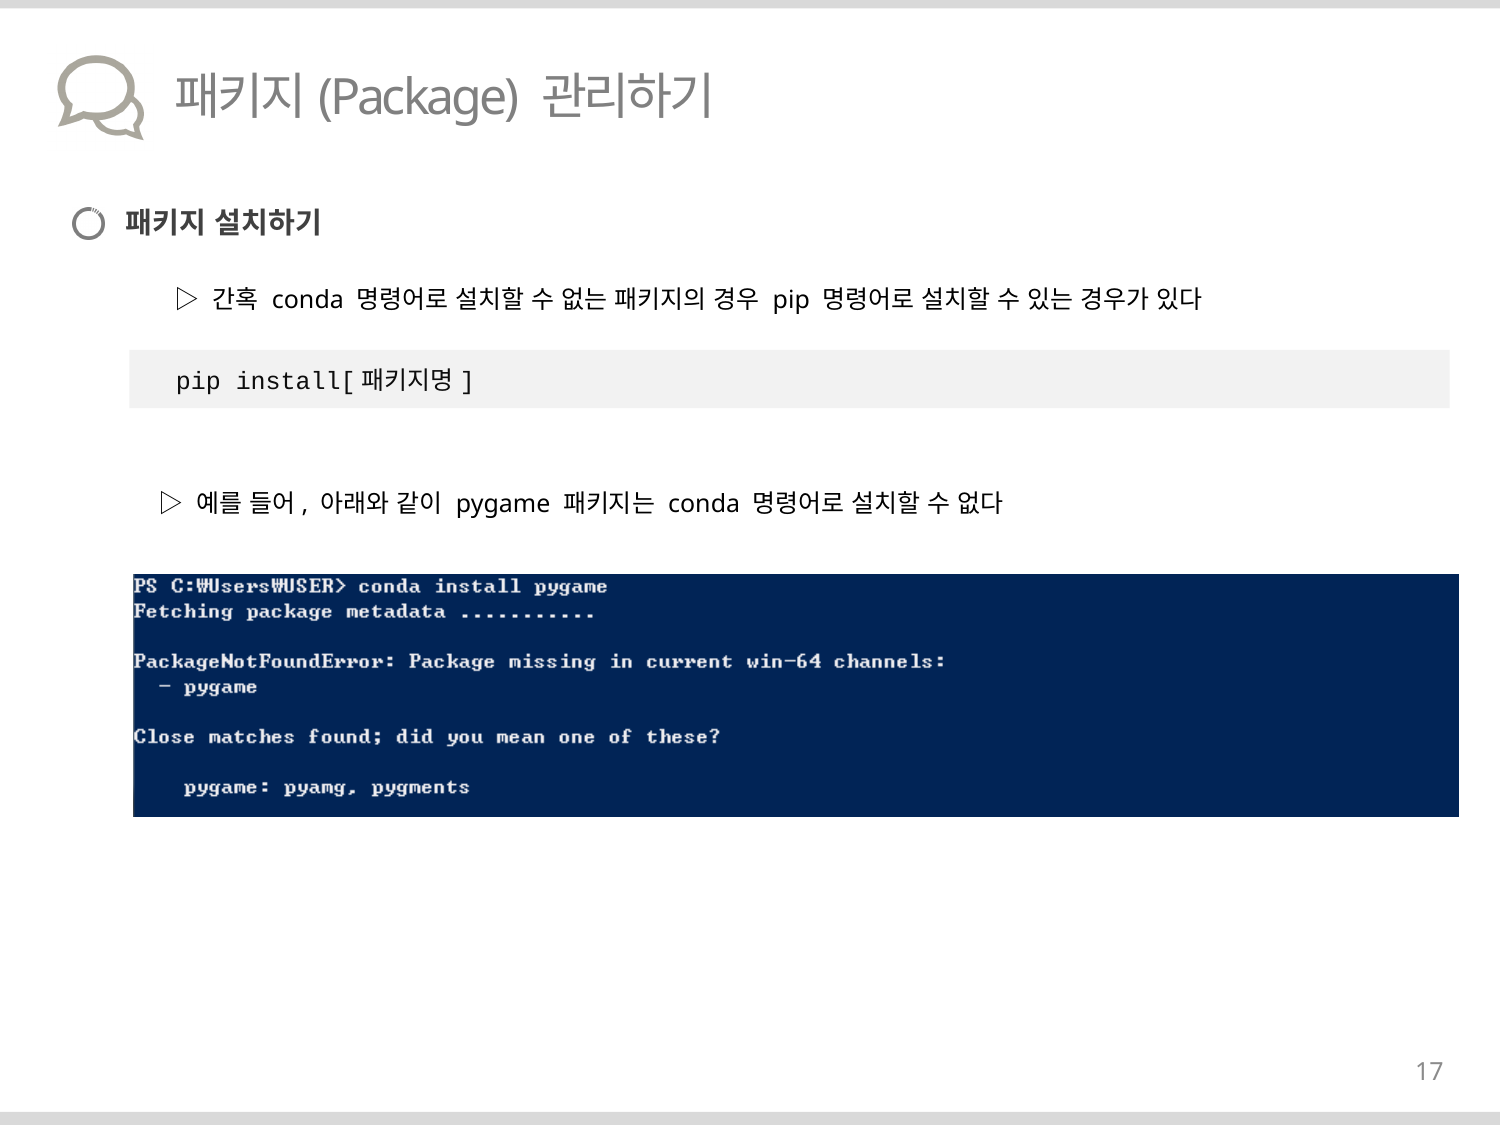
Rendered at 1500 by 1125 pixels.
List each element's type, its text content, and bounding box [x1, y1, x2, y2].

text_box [71, 196, 1450, 248]
picture [133, 573, 1460, 817]
text_box pip install[패키지명] [161, 357, 490, 403]
text_box [127, 348, 1452, 410]
title 패키지(Package) 관리하기 [159, 48, 1425, 141]
slide_number 17 [1328, 1042, 1459, 1103]
text_box ▷ 예를 들어, 아래와 같이 pygame 패키지는 conda 명령어로 설치할 수 없다 [144, 479, 1019, 525]
text_box ▷ 간혹 conda 명령어로 설치할 수 없는 패키지의 경우 pip 명령어로 설치할 수 있는 경우가 있다 [160, 276, 1218, 321]
